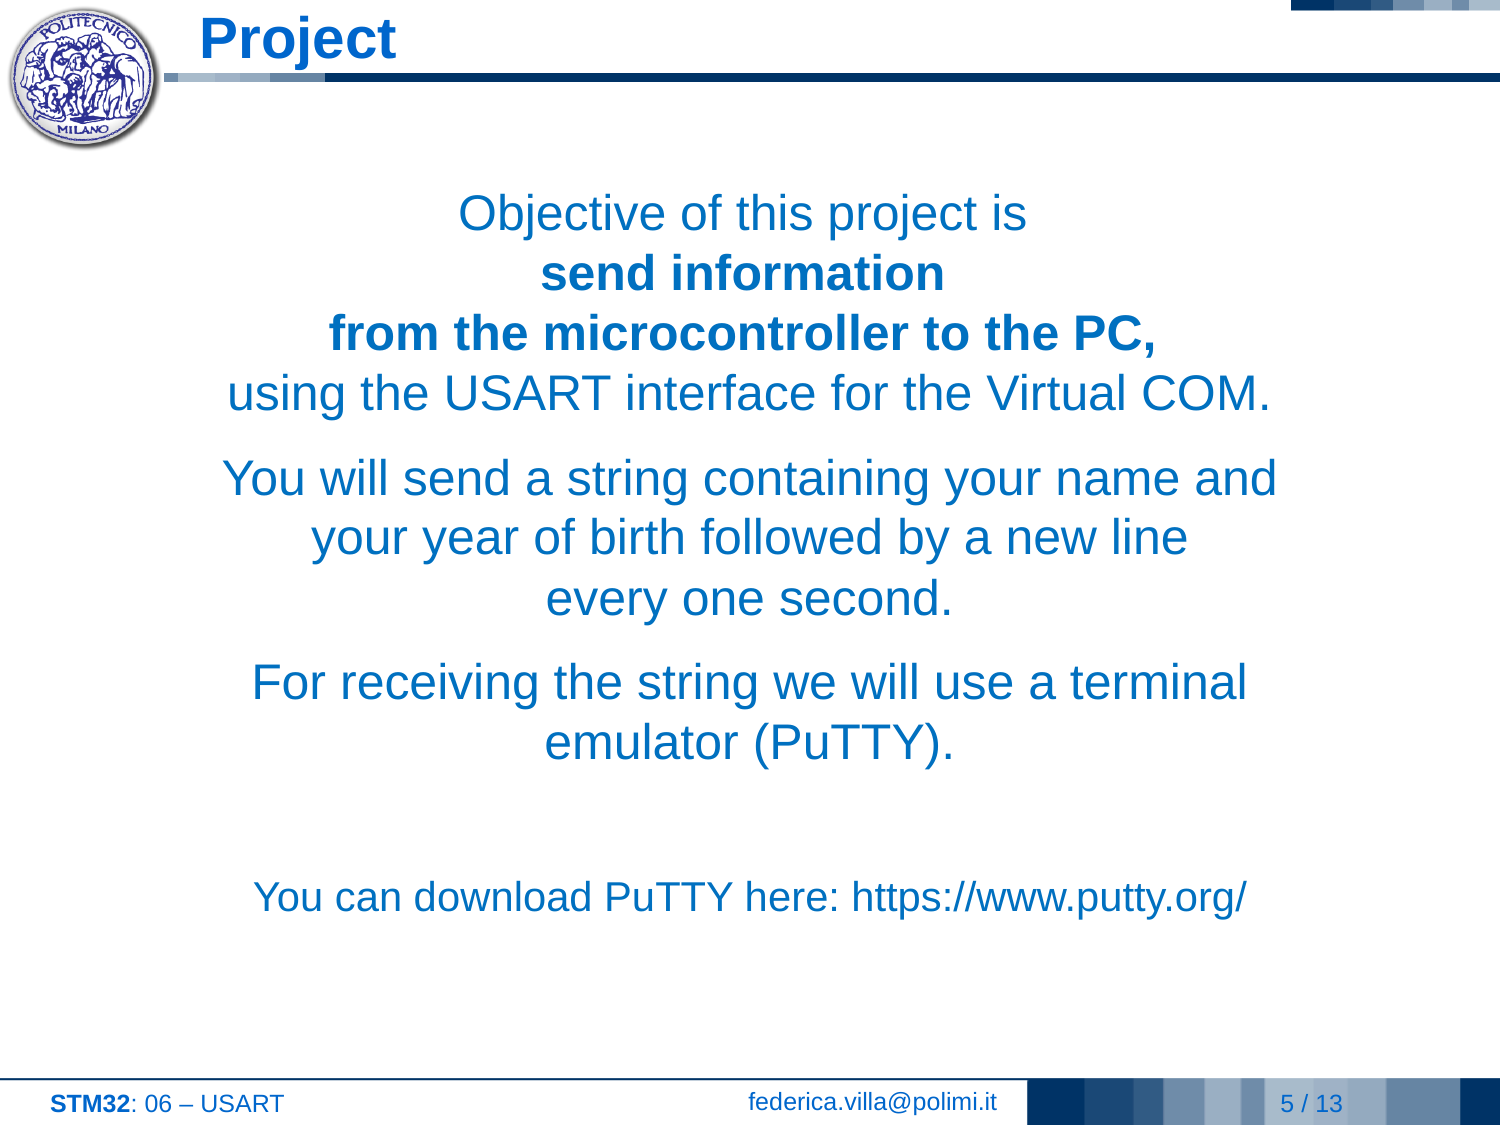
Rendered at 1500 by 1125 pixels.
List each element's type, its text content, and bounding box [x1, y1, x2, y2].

text_box Objective of this project is send information from the microcontroller to the PC, using the USART interface for the Virtual COM. You will send a string containing your name and your year of birth followed by a new line every one second. For receiving the string we will use a terminal emulator (PuTTY). You can download PuTTY here: https://www.putty.org/ [171, 172, 1329, 928]
picture [0, 0, 1500, 153]
picture [0, 1074, 1500, 1125]
title Project [199, 0, 1500, 71]
